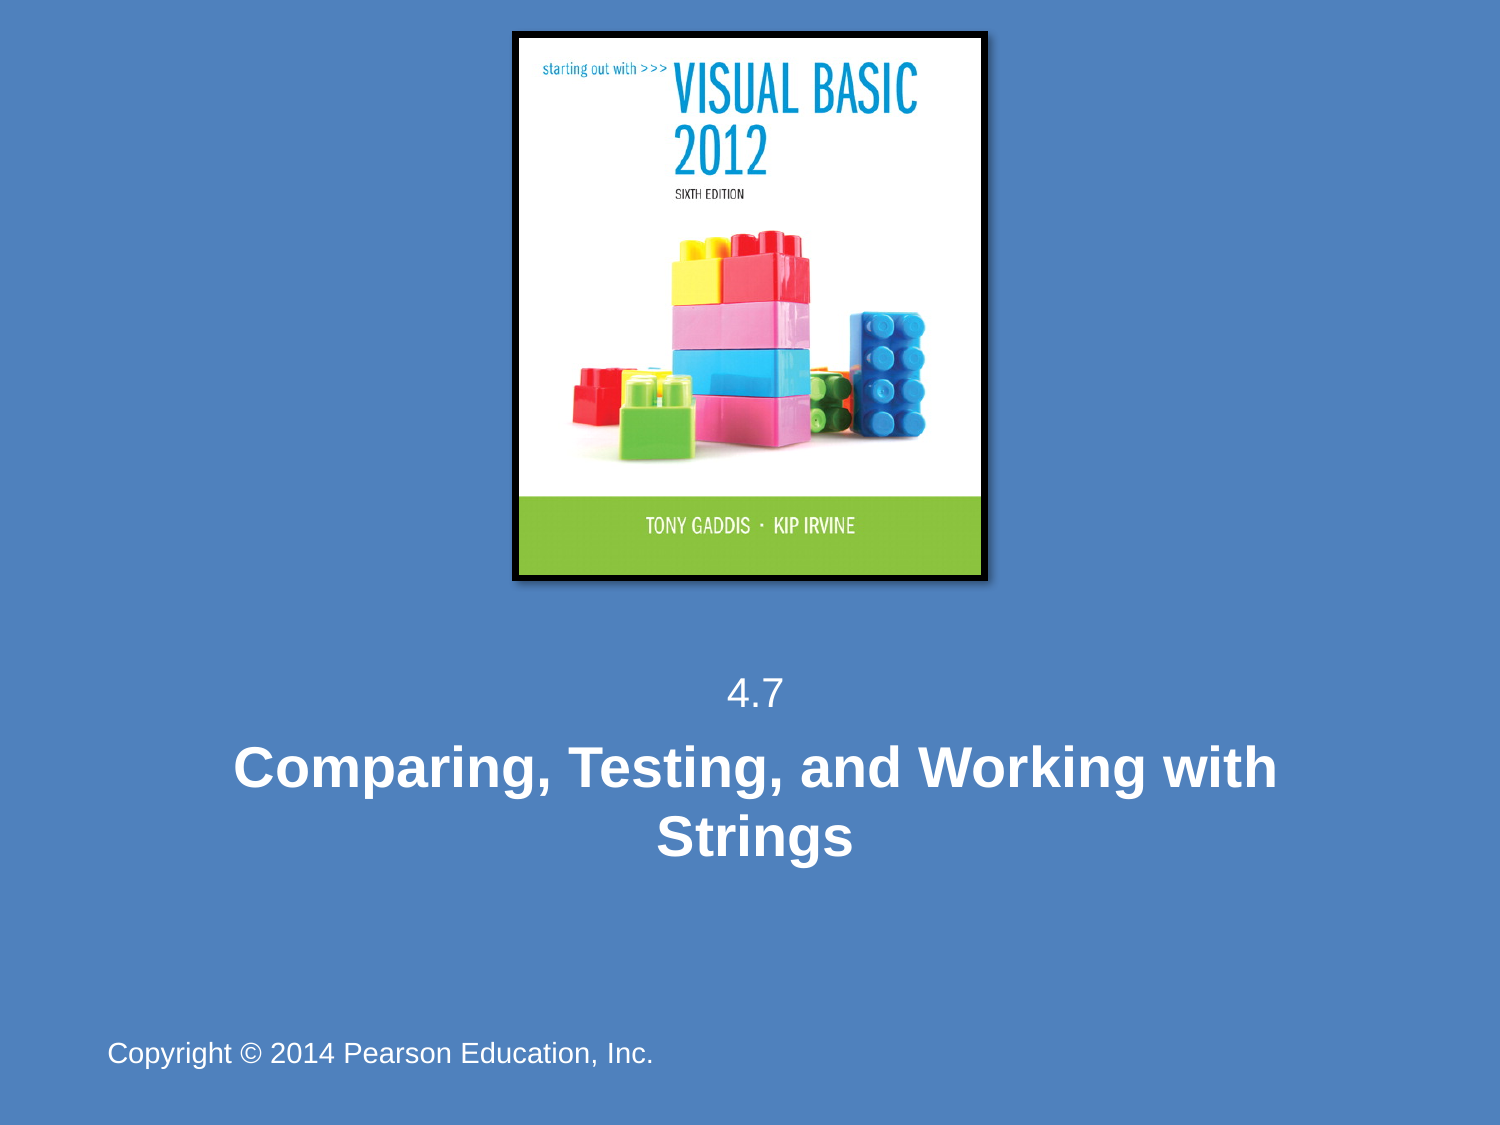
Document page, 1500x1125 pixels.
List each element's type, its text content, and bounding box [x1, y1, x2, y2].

title Comparing, Testing, and Working with Strings [118, 723, 1394, 947]
picture [519, 38, 981, 575]
list 4.7 [118, 587, 1394, 723]
